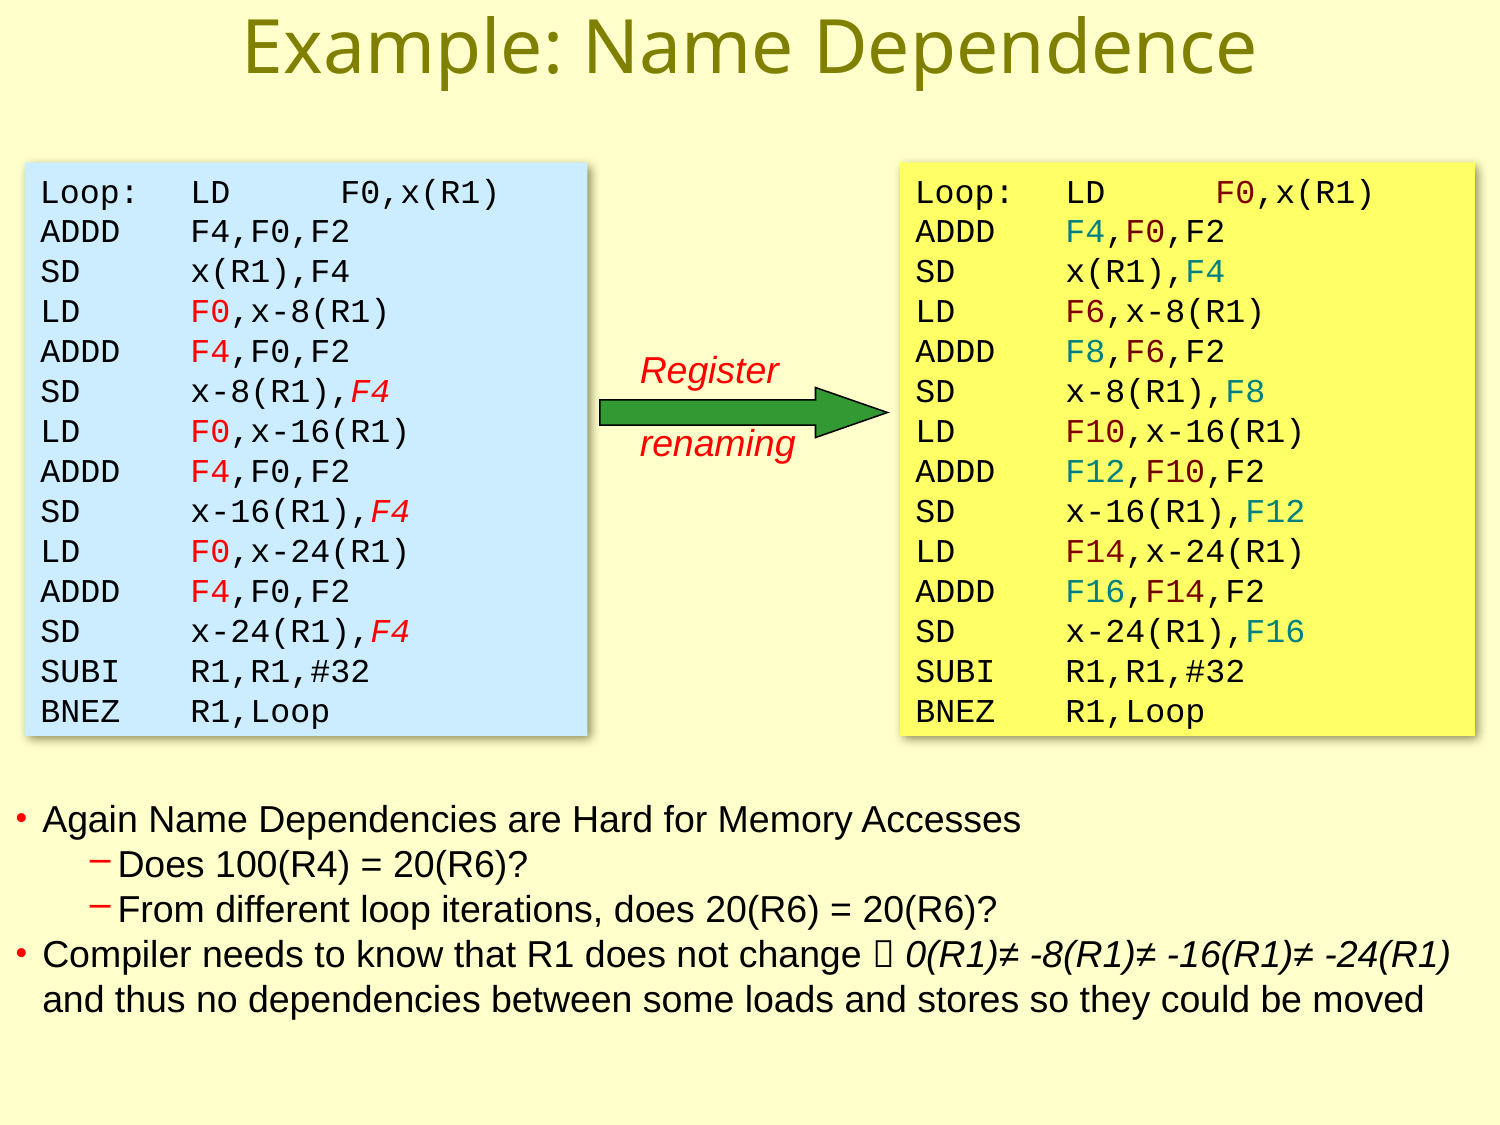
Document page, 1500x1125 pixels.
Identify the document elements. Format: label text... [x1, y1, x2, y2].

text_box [599, 162, 1476, 743]
text_box Loop: LD F0,x(R1) ADDD F4,F0,F2 SD x(R1),F4 LD F0,x-8(R1) ADDD F4,F0,F2 SD x-8(R1),F4 LD F0,x-16(R1) ADDD F4,F0,F2 SD x-16(R1),F4 LD F0,x-24(R1) ADDD F4,F0,F2 SD x-24(R1),F4 SUBI R1,R1,#32 BNEZ R1,Loop [24, 162, 588, 736]
text_box Again Name Dependencies are Hard for Memory Accesses Does 100(R4) = 20(R6)? From different loop iterations, does 20(R6) = 20(R6)? Compiler needs to know that R1 does not change  0(R1)≠ -8(R1)≠ -16(R1)≠ -24(R1) and thus no dependencies between some loads and stores so they could be moved [0, 787, 1500, 1028]
title Example: Name Dependence [0, 0, 1500, 88]
